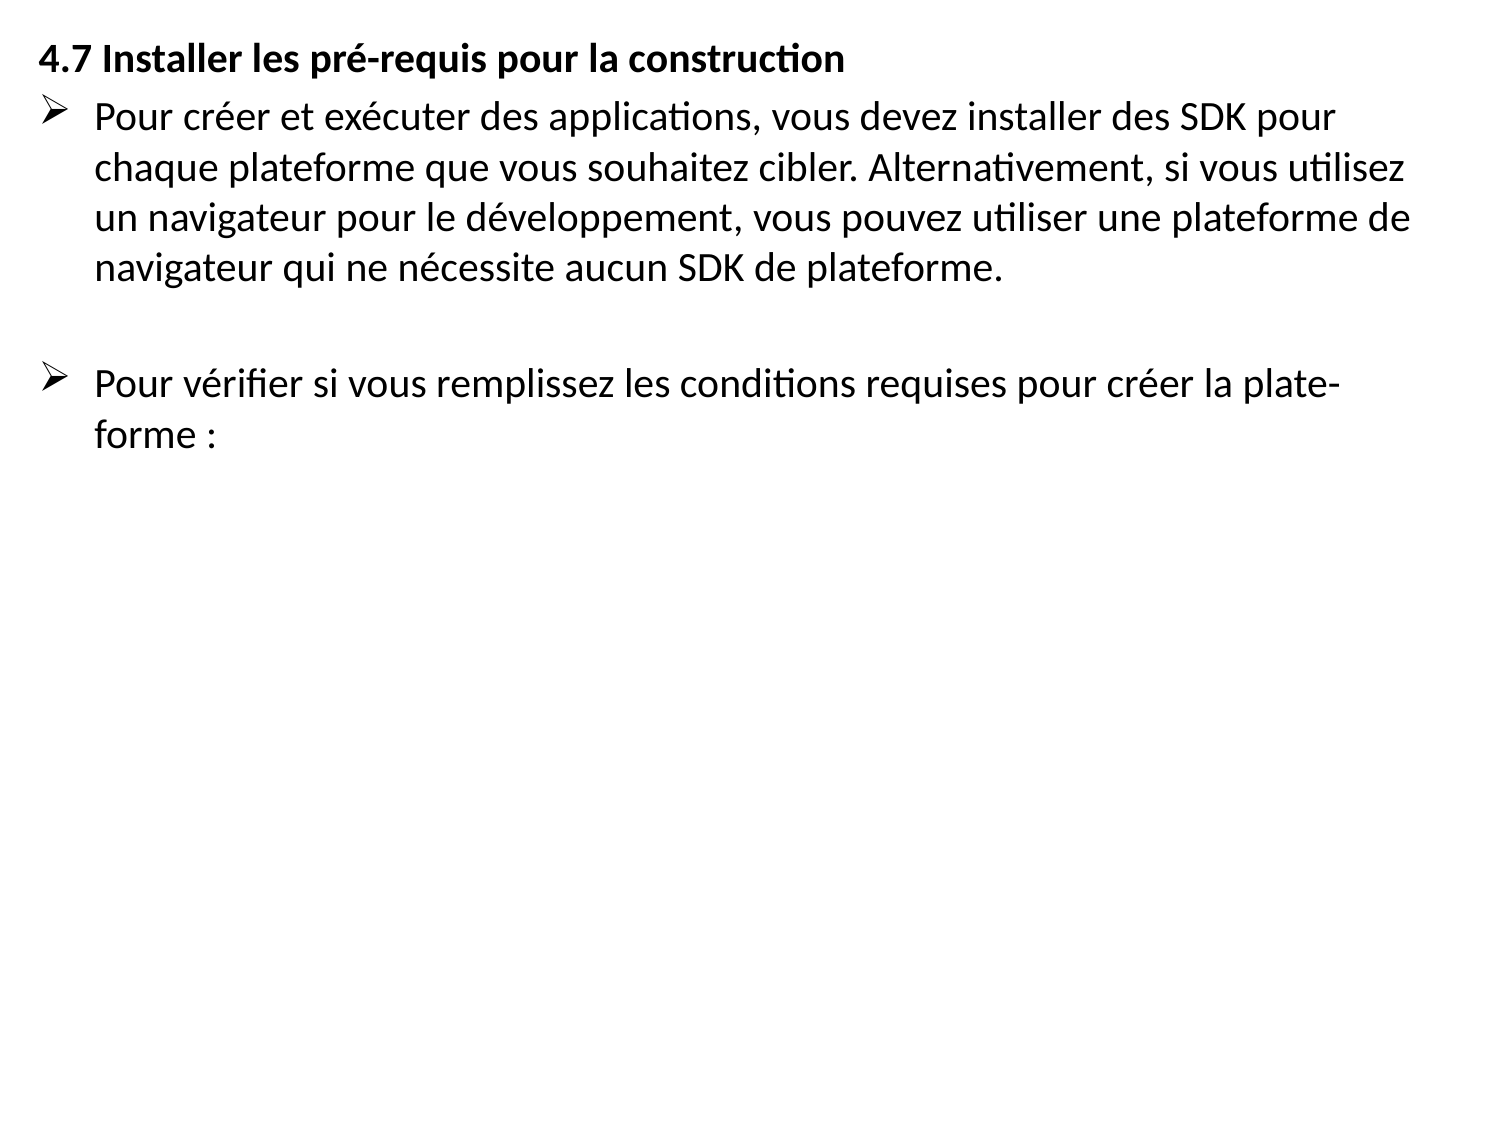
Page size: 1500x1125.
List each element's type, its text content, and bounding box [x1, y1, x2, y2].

text_box 4.7 Installer les pré-requis pour la construction Pour créer et exécuter des applications, vous devez installer des SDK pour chaque plateforme que vous souhaitez cibler. Alternativement, si vous utilisez un navigateur pour le développement, vous pouvez utiliser une plateforme de navigateur qui ne nécessite aucun SDK de plateforme. Pour vérifier si vous remplissez les conditions requises pour créer la plate-forme : [23, 23, 1465, 1090]
